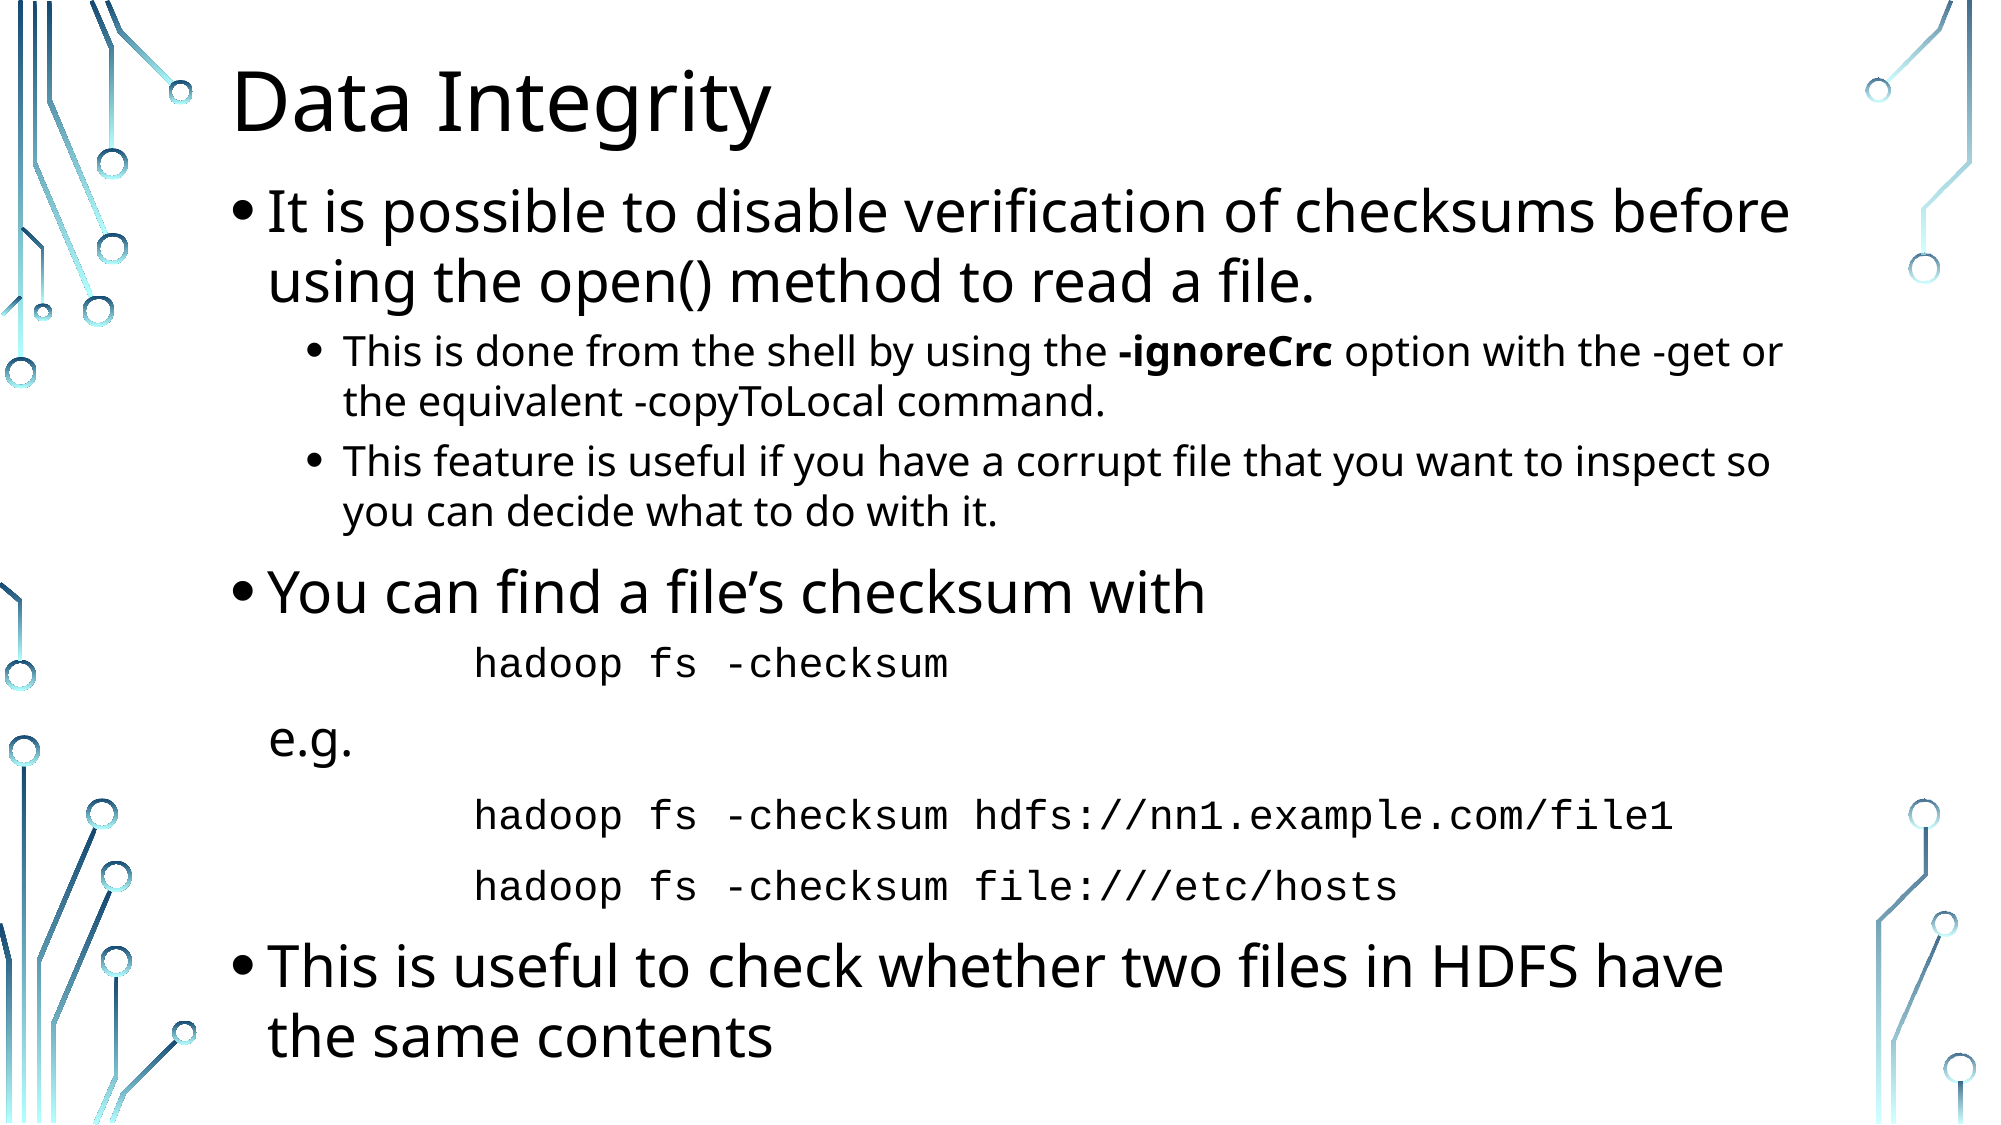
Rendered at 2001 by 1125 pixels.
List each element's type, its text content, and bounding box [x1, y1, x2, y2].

list It is possible to disable verification of checksums before using the open() method to read a file. This is done from the shell by using the -ignoreCrc option with the -get or the equivalent -copyToLocal command. This feature is useful if you have a corrupt file that you want to inspect so you can decide what to do with it. You can find a file’s checksum with hadoop fs -checksum e.g. hadoop fs -checksum hdfs://nn1.example.com/file1 hadoop fs -checksum file:///etc/hosts This is useful to check whether two files in HDFS have the same contents [215, 166, 1819, 1067]
title Data Integrity [215, 43, 1819, 166]
